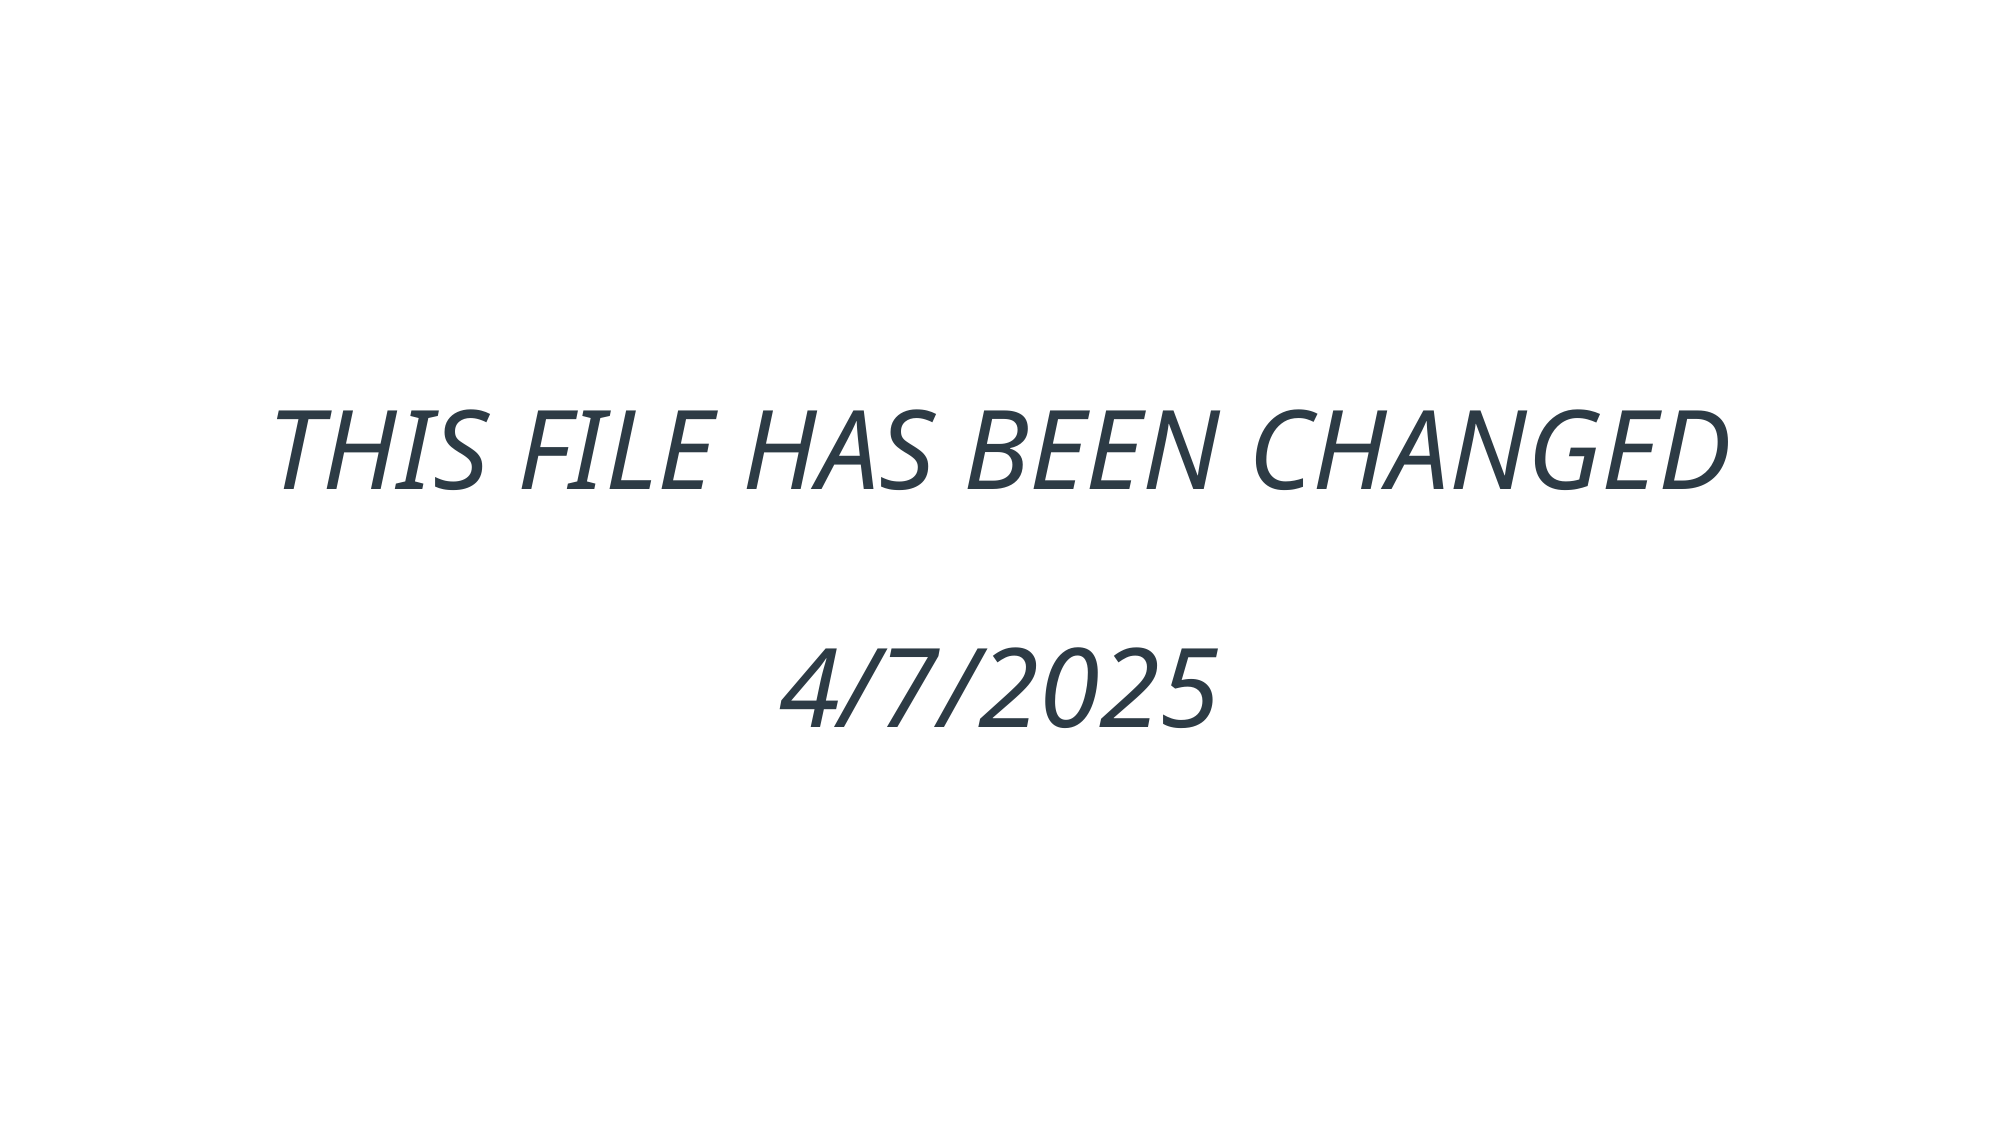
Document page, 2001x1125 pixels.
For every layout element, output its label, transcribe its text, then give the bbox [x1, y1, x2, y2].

title THIS FILE HAS BEEN CHANGED 4/7/2025 [249, 366, 1750, 759]
